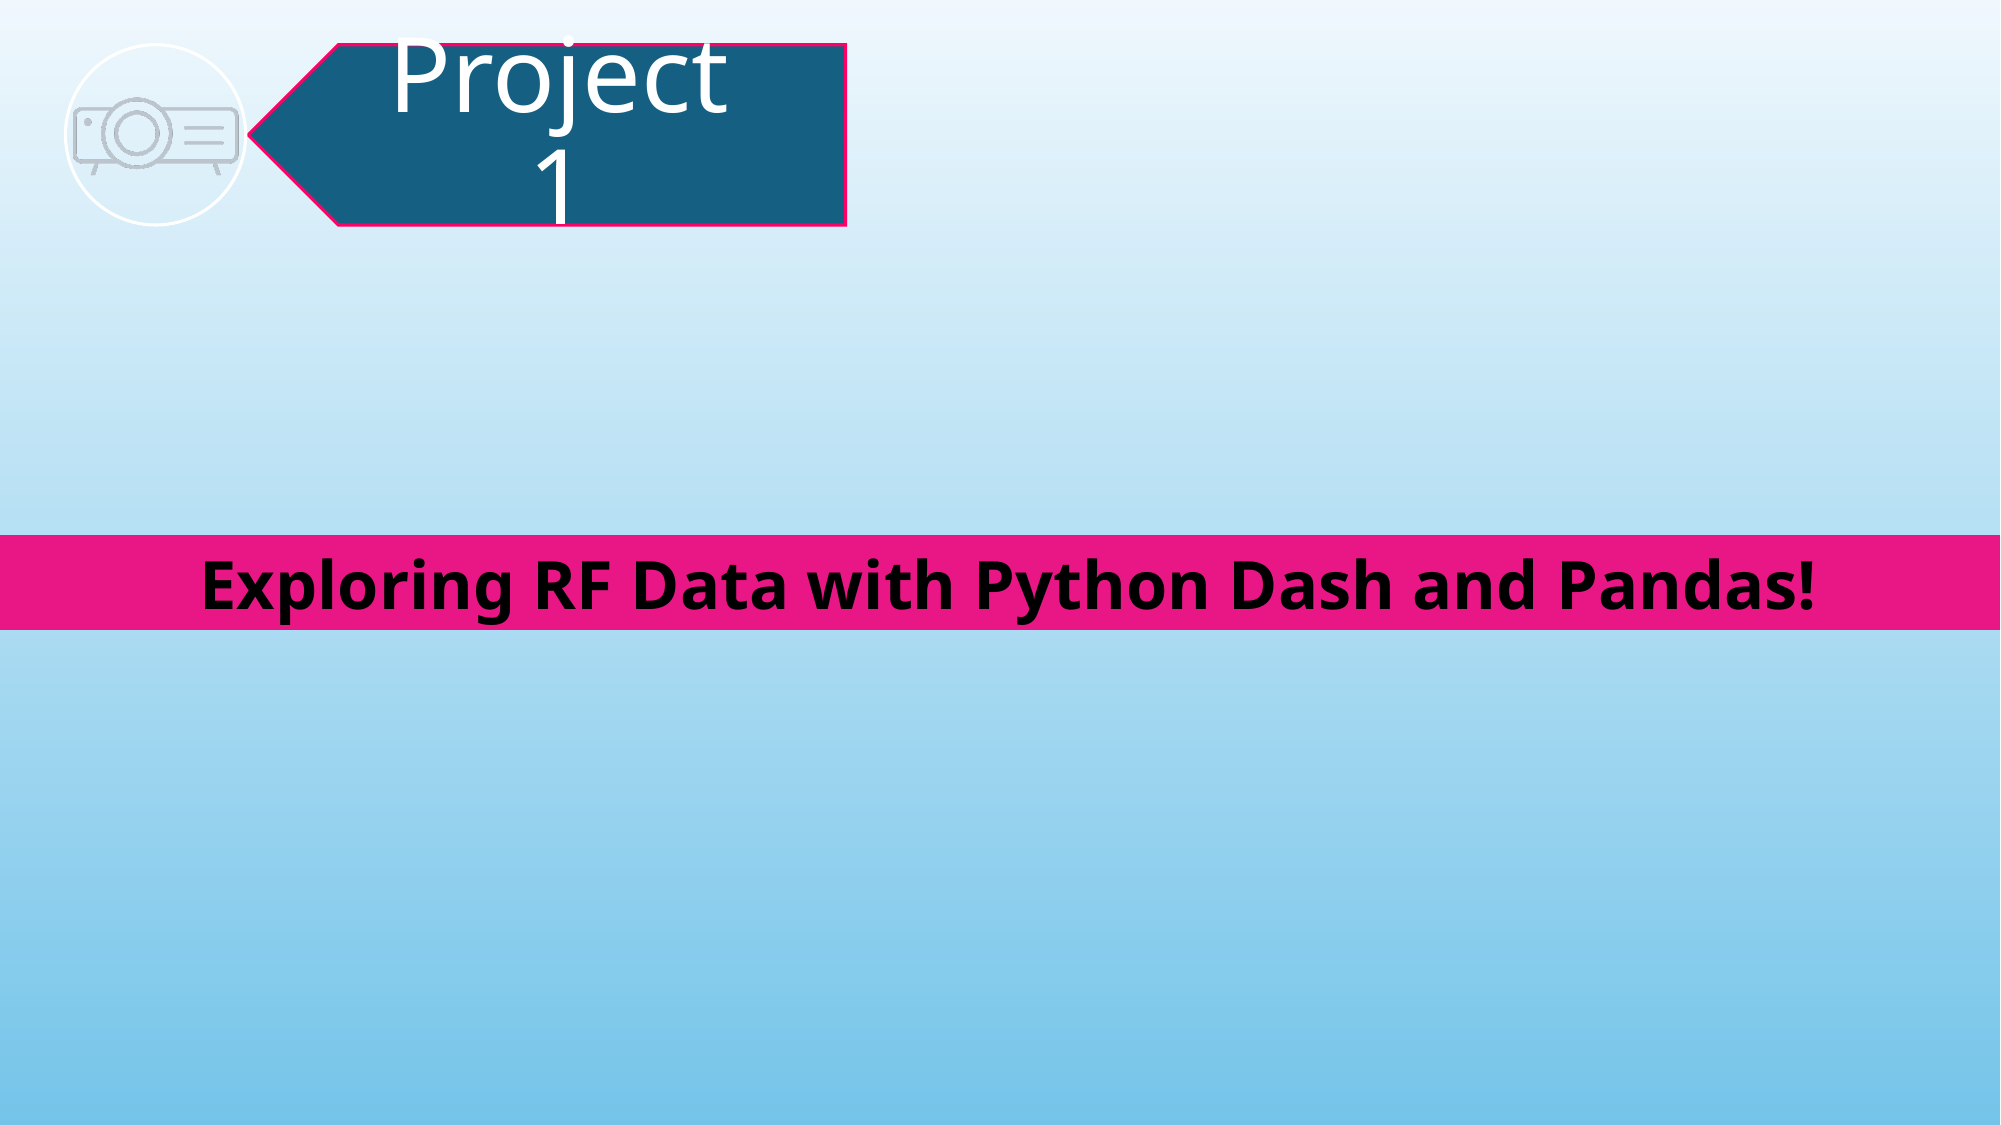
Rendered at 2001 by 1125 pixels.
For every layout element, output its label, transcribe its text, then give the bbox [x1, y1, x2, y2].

text_box Exploring RF Data with Python Dash and Pandas! [0, 535, 2000, 630]
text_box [64, 44, 965, 226]
